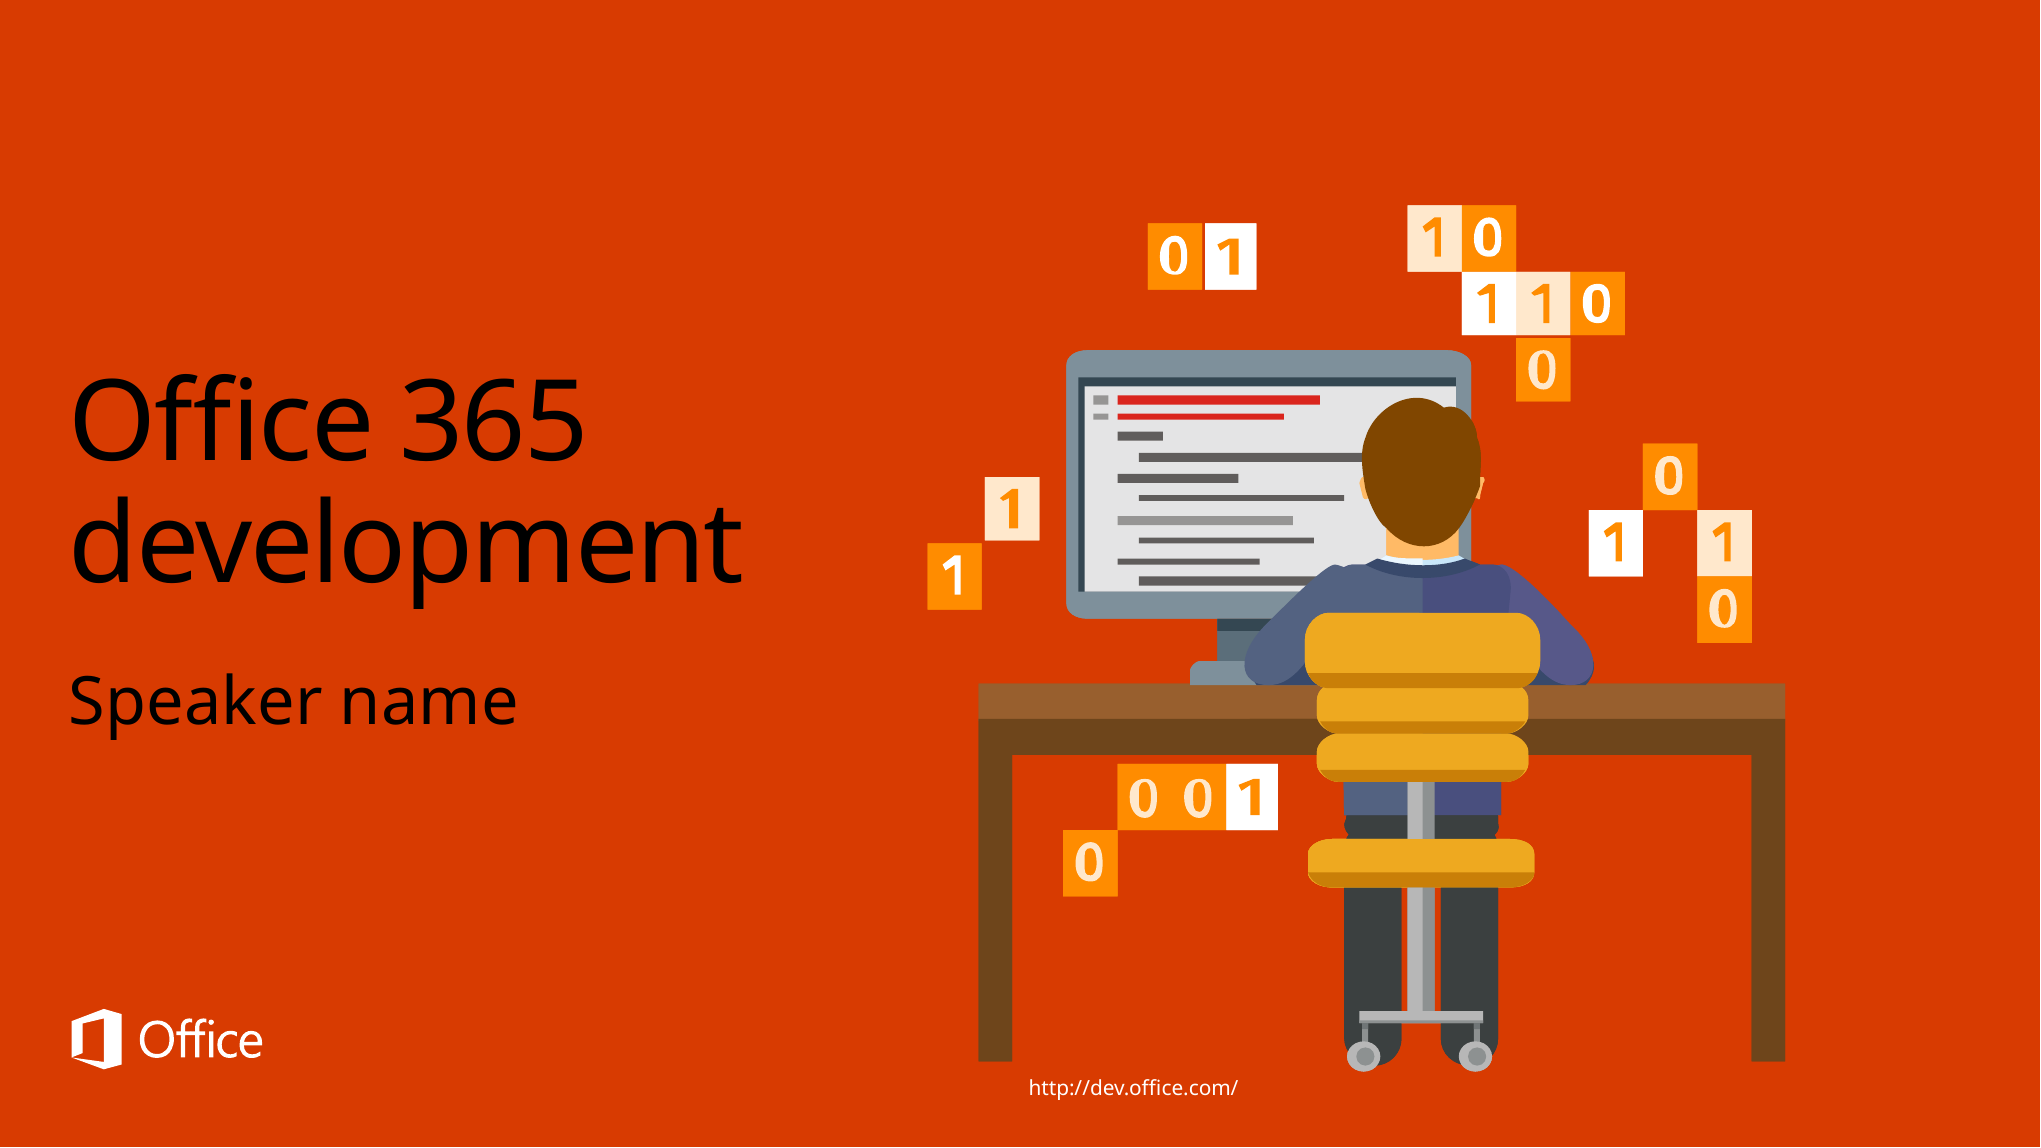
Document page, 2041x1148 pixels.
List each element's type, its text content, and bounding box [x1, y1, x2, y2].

list Speaker name [45, 648, 907, 949]
title Office 365 development [45, 348, 904, 648]
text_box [927, 205, 1753, 897]
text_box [978, 349, 1786, 1072]
